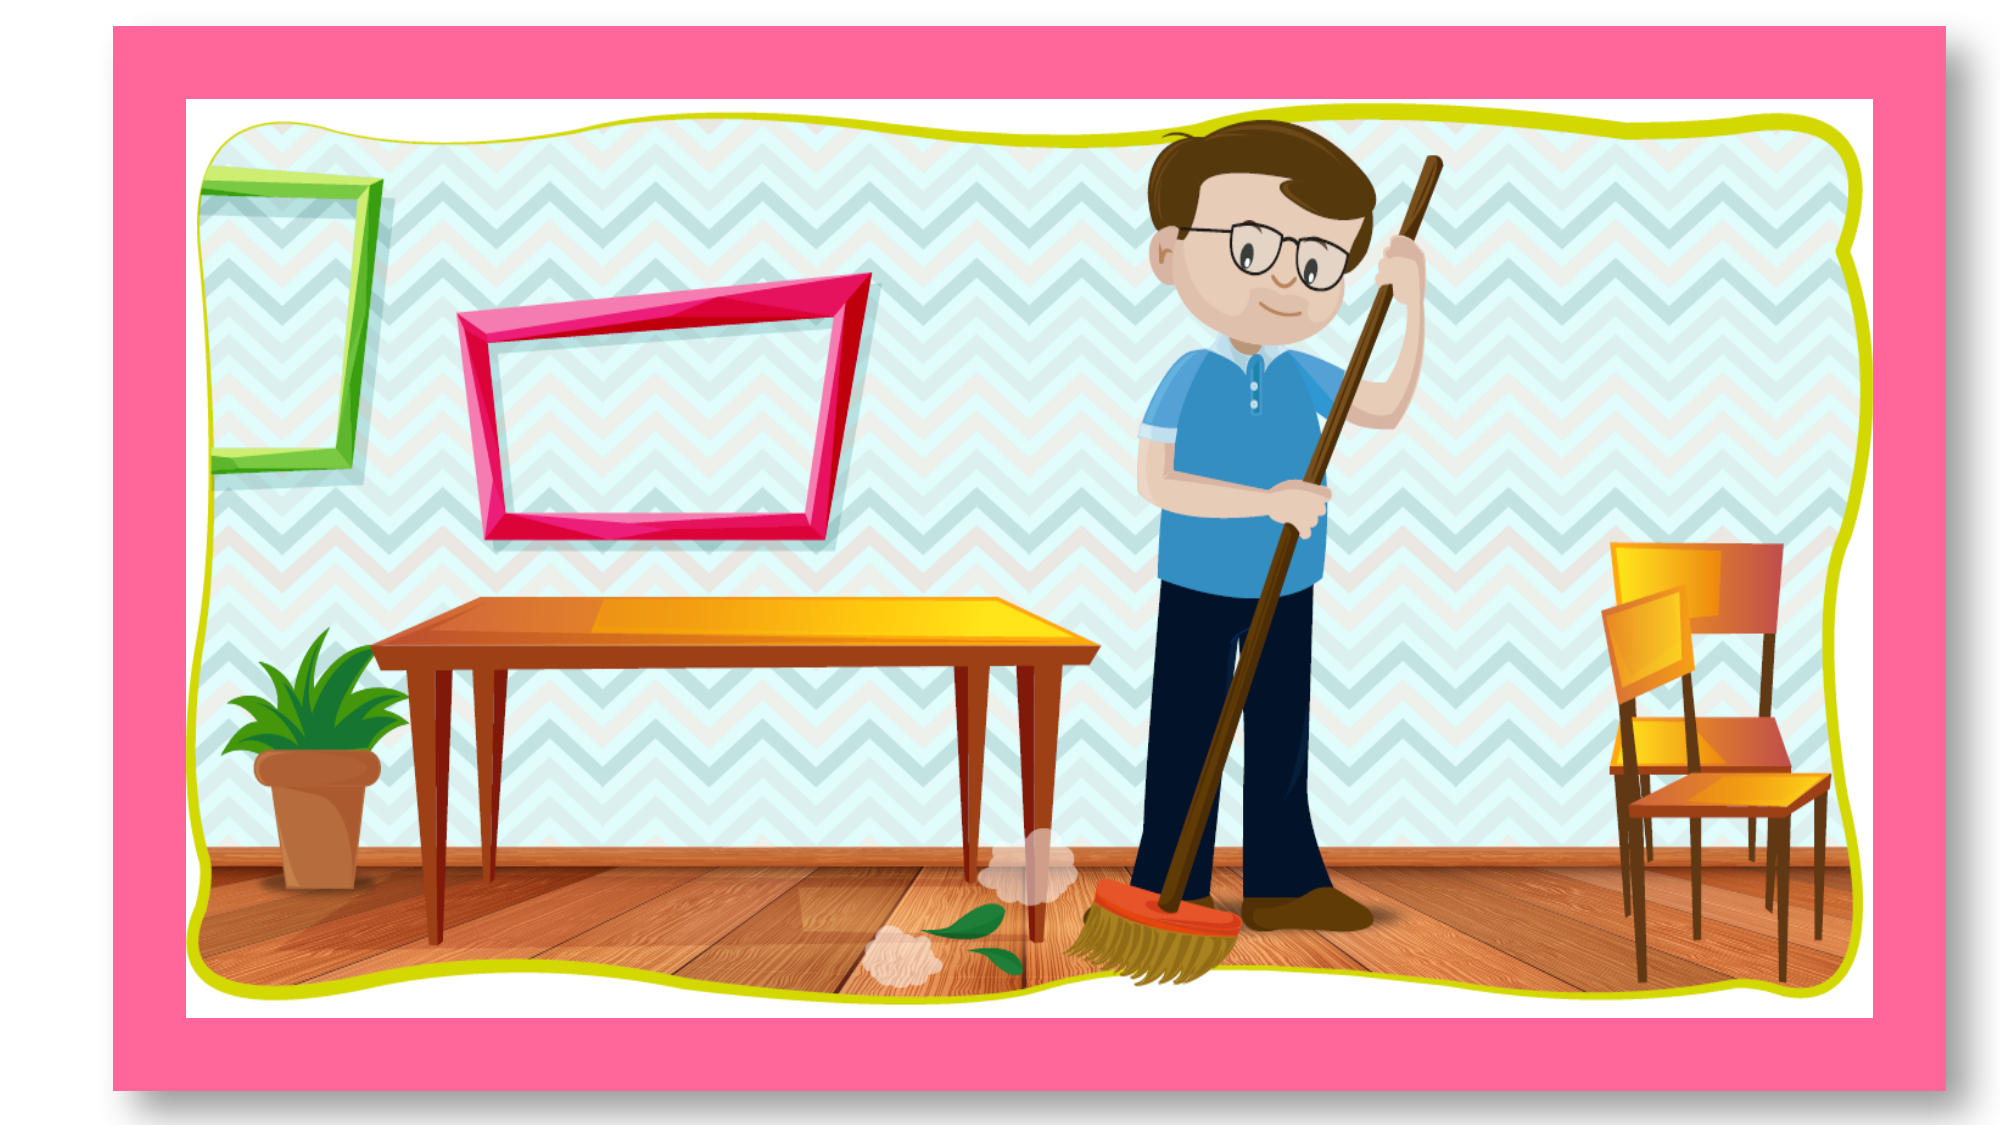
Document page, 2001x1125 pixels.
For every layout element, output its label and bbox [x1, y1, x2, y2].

picture [185, 99, 1874, 1019]
